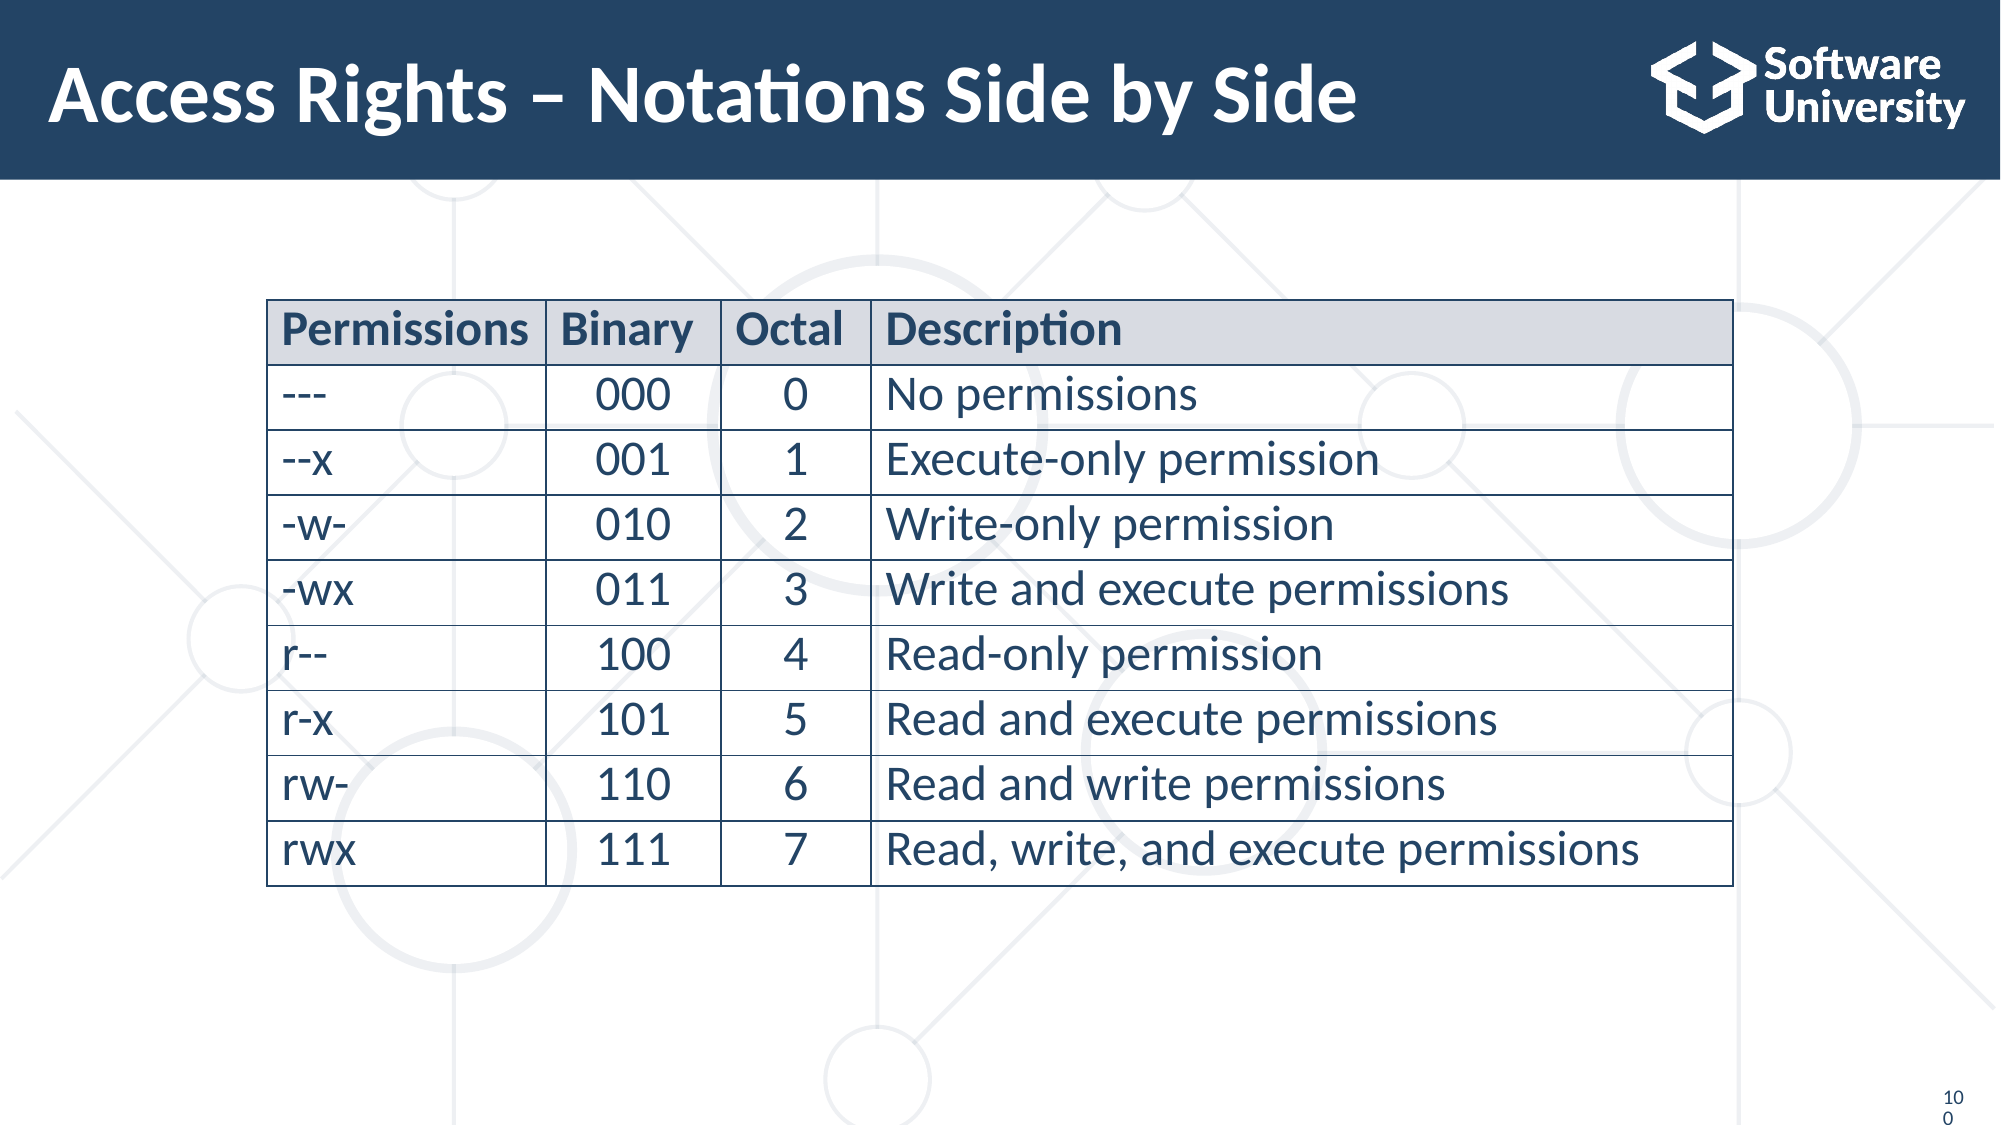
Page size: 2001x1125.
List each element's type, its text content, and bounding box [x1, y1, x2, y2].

table_cell 011 [547, 561, 720, 625]
table_cell 110 [547, 756, 720, 820]
table_cell 001 [547, 431, 720, 494]
table_cell Read, write, and execute permissions [872, 822, 1732, 885]
table_cell 5 [722, 691, 870, 755]
table_cell --- [268, 366, 545, 429]
table_cell Write and execute permissions [872, 561, 1732, 625]
table_cell Read and write permissions [872, 756, 1732, 820]
table_cell r-x [268, 691, 545, 755]
table_cell 4 [722, 626, 870, 690]
table_cell 111 [547, 822, 720, 885]
table_header Description [872, 301, 1732, 364]
table_cell 100 [547, 626, 720, 690]
table_cell 0 [722, 366, 870, 429]
table_cell Read and execute permissions [872, 691, 1732, 755]
title Access Rights – Notations Side by Side [31, 16, 1625, 162]
slide_number 100 [1927, 1067, 1989, 1117]
table_cell 3 [722, 561, 870, 625]
table_cell 101 [547, 691, 720, 755]
table_cell 000 [547, 366, 720, 429]
table_cell 1 [722, 431, 870, 494]
table_cell 2 [722, 496, 870, 559]
table_header Octal [722, 301, 870, 364]
table_cell rw- [268, 756, 545, 820]
table_cell --x [268, 431, 545, 494]
table_cell Write-only permission [872, 496, 1732, 559]
table_cell rwx [268, 822, 545, 885]
table_cell -w- [268, 496, 545, 559]
table_cell -wx [268, 561, 545, 625]
table_cell No permissions [872, 366, 1732, 429]
table_cell r-- [268, 626, 545, 690]
picture [1651, 41, 1966, 134]
table_header Binary [547, 301, 720, 364]
table_cell 010 [547, 496, 720, 559]
table_cell 7 [722, 822, 870, 885]
table_cell Read-only permission [872, 626, 1732, 690]
table_header Permissions [268, 301, 545, 364]
table_cell Execute-only permission [872, 431, 1732, 494]
table_cell 6 [722, 756, 870, 820]
